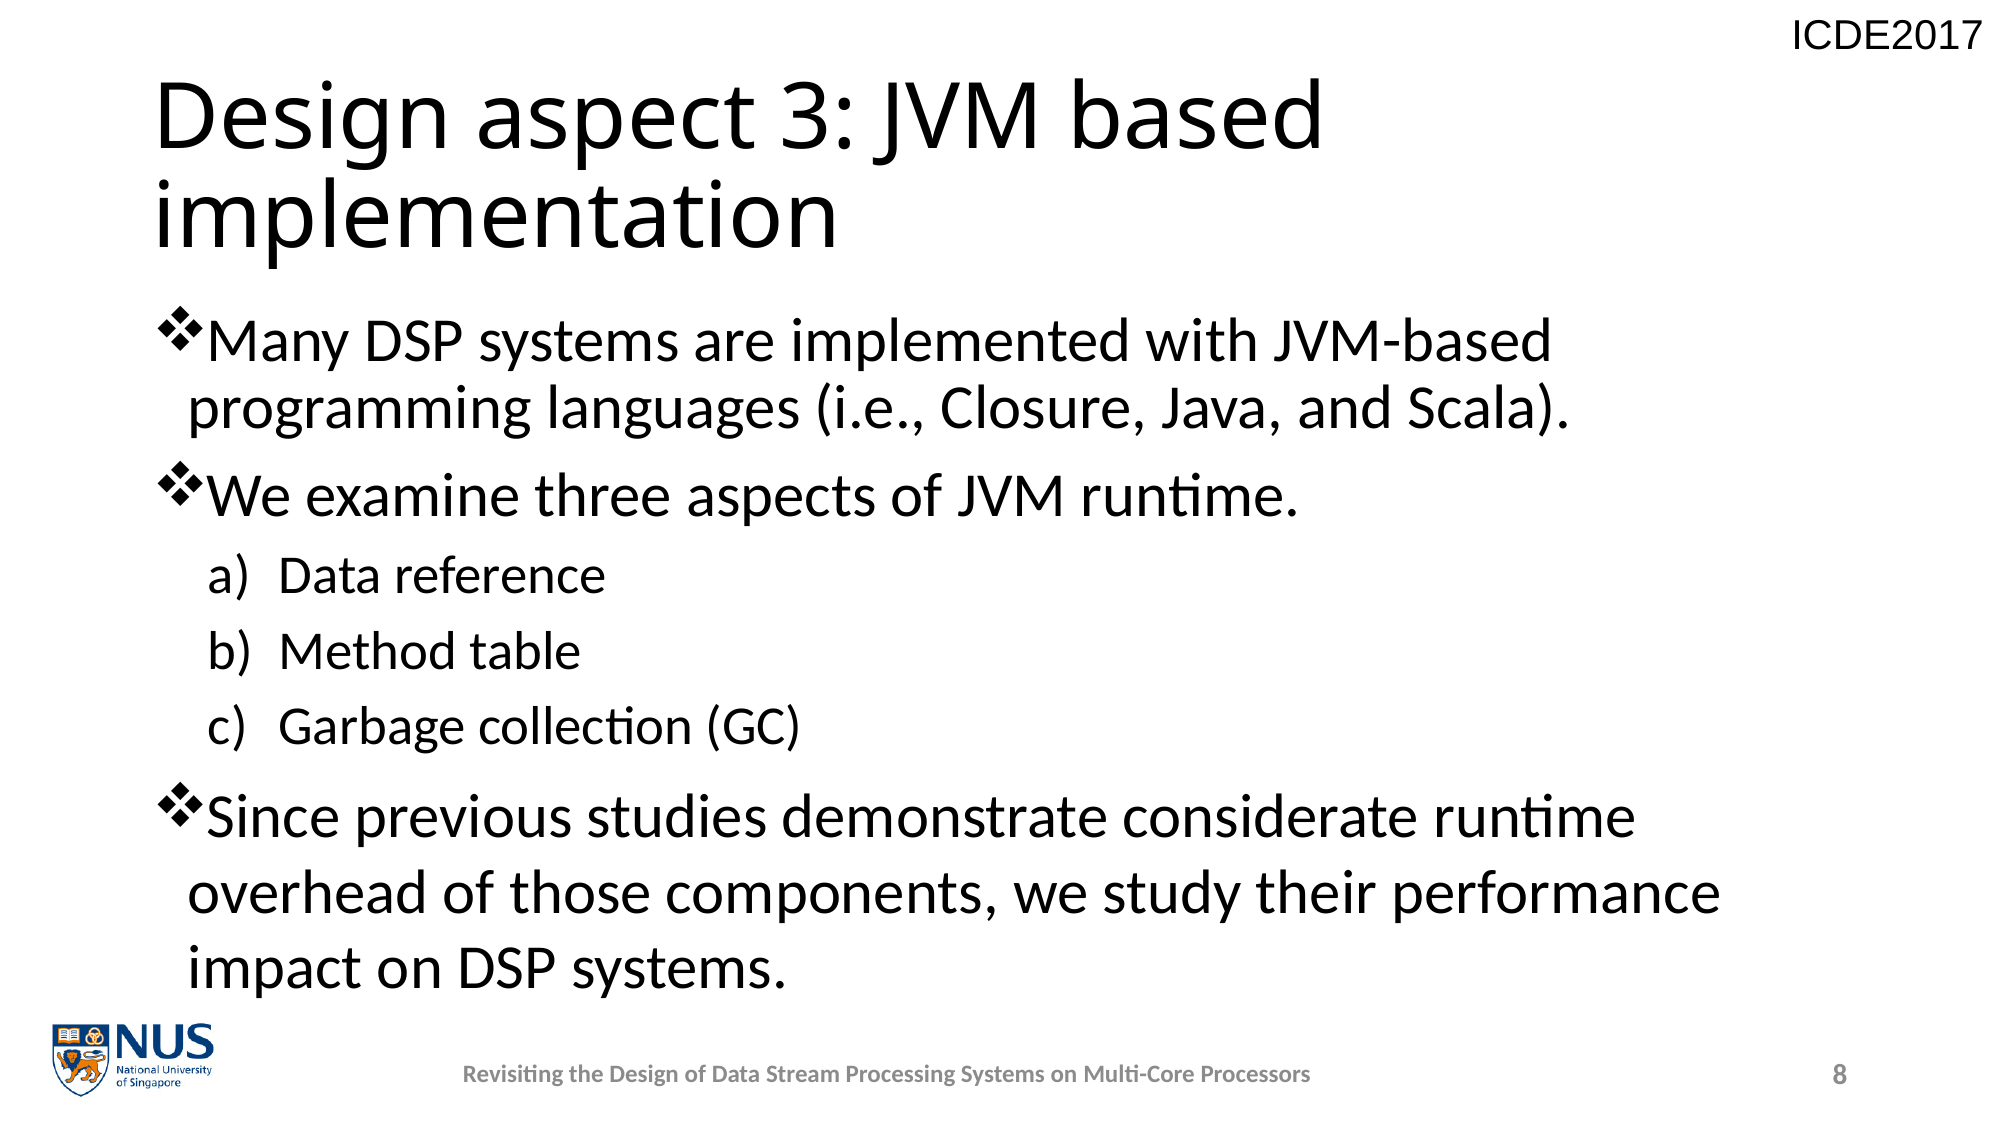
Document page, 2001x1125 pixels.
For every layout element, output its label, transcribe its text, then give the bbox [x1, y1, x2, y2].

picture [44, 1016, 222, 1103]
list Many DSP systems are implemented with JVM-based programming languages (i.e., Closure, Java, and Scala). We examine three aspects of JVM runtime. Data reference Method table Garbage collection (GC) Since previous studies demonstrate considerate runtime overhead of those components, we study their performance impact on DSP systems. [137, 299, 1863, 1014]
footer Revisiting the Design of Data Stream Processing Systems on Multi-Core Processors [437, 1042, 1338, 1103]
title Design aspect 3: JVM based implementation [137, 59, 1863, 278]
slide_number 8 [1412, 1042, 1863, 1103]
